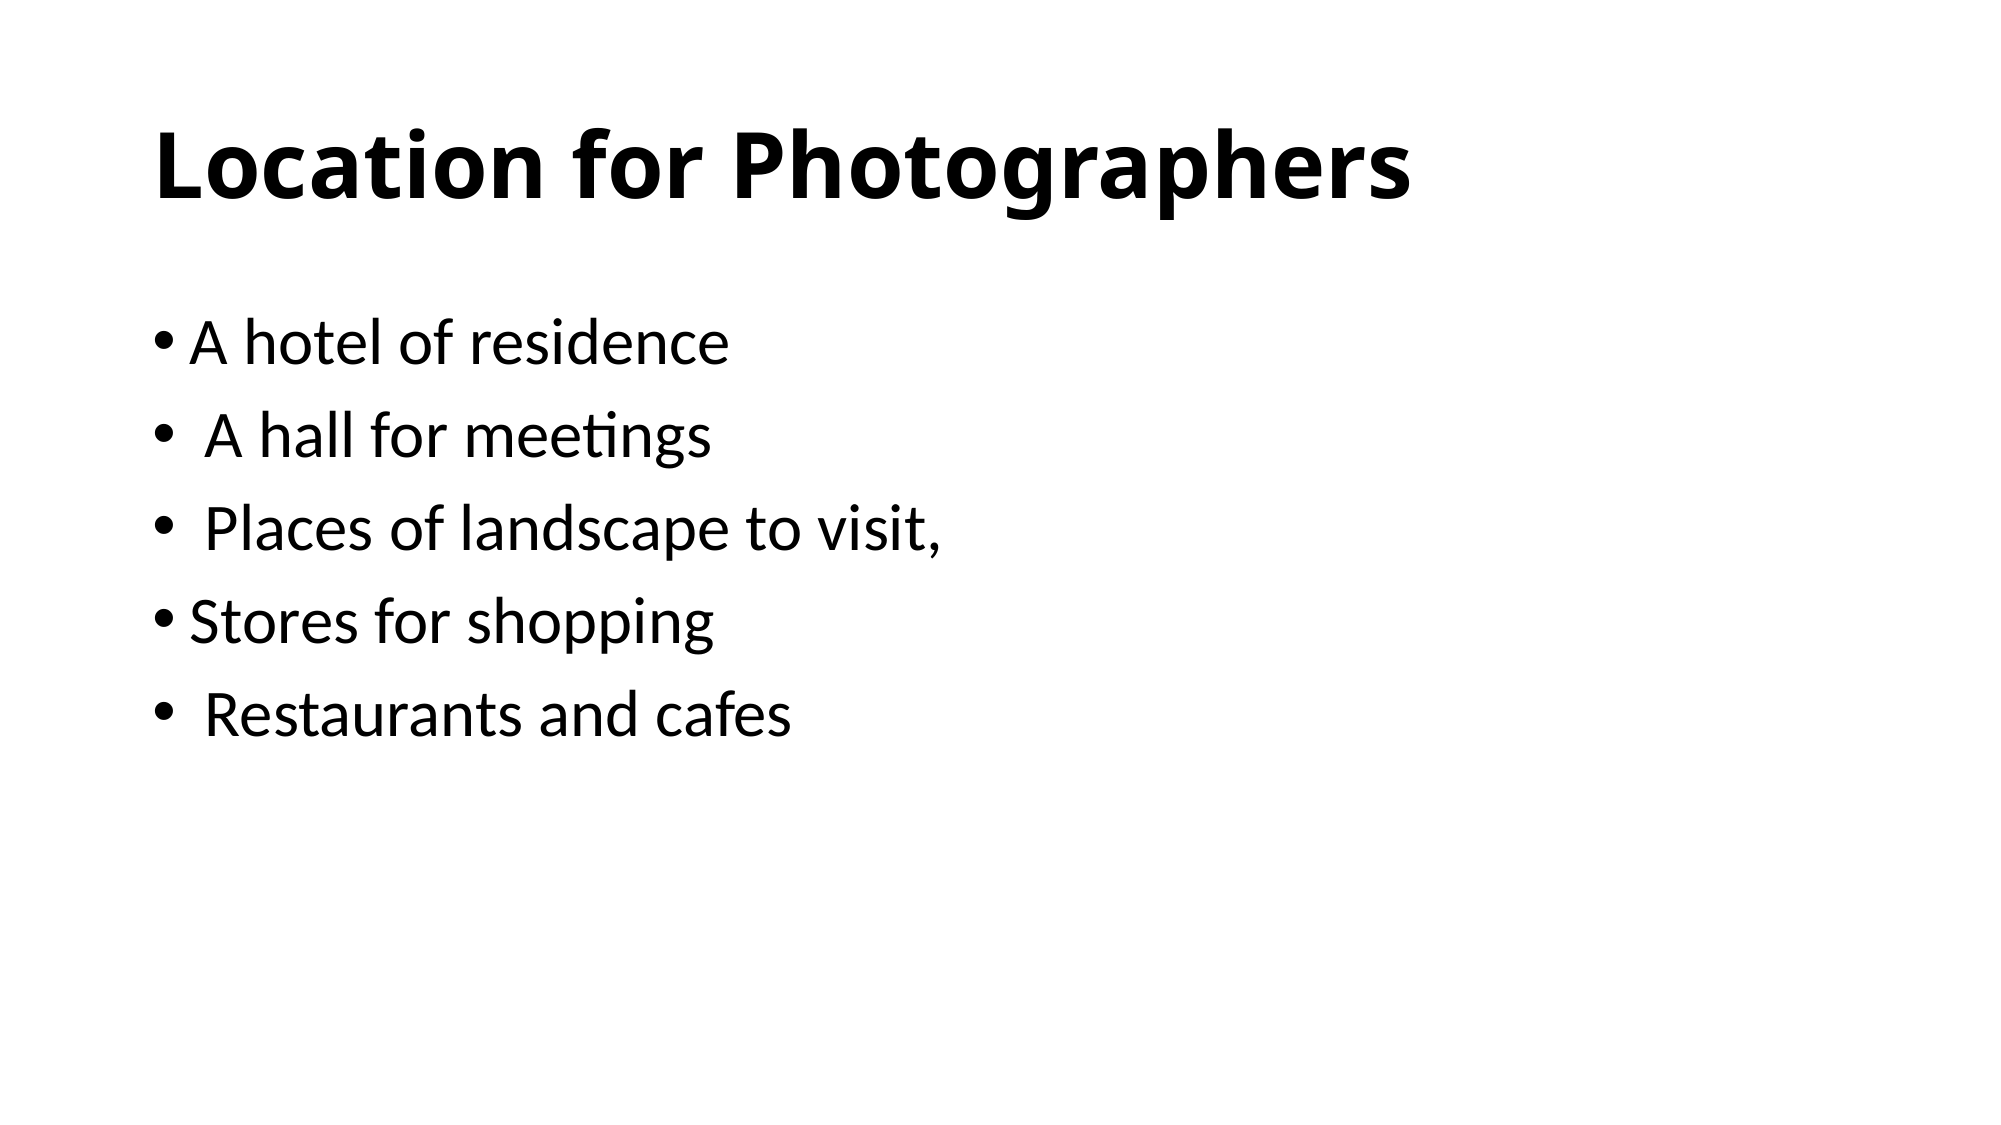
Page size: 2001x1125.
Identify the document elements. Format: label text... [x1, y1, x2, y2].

list A hotel of residence A hall for meetings Places of landscape to visit, Stores for shopping Restaurants and cafes [137, 299, 1863, 1014]
title Location for Photographers [137, 59, 1863, 278]
